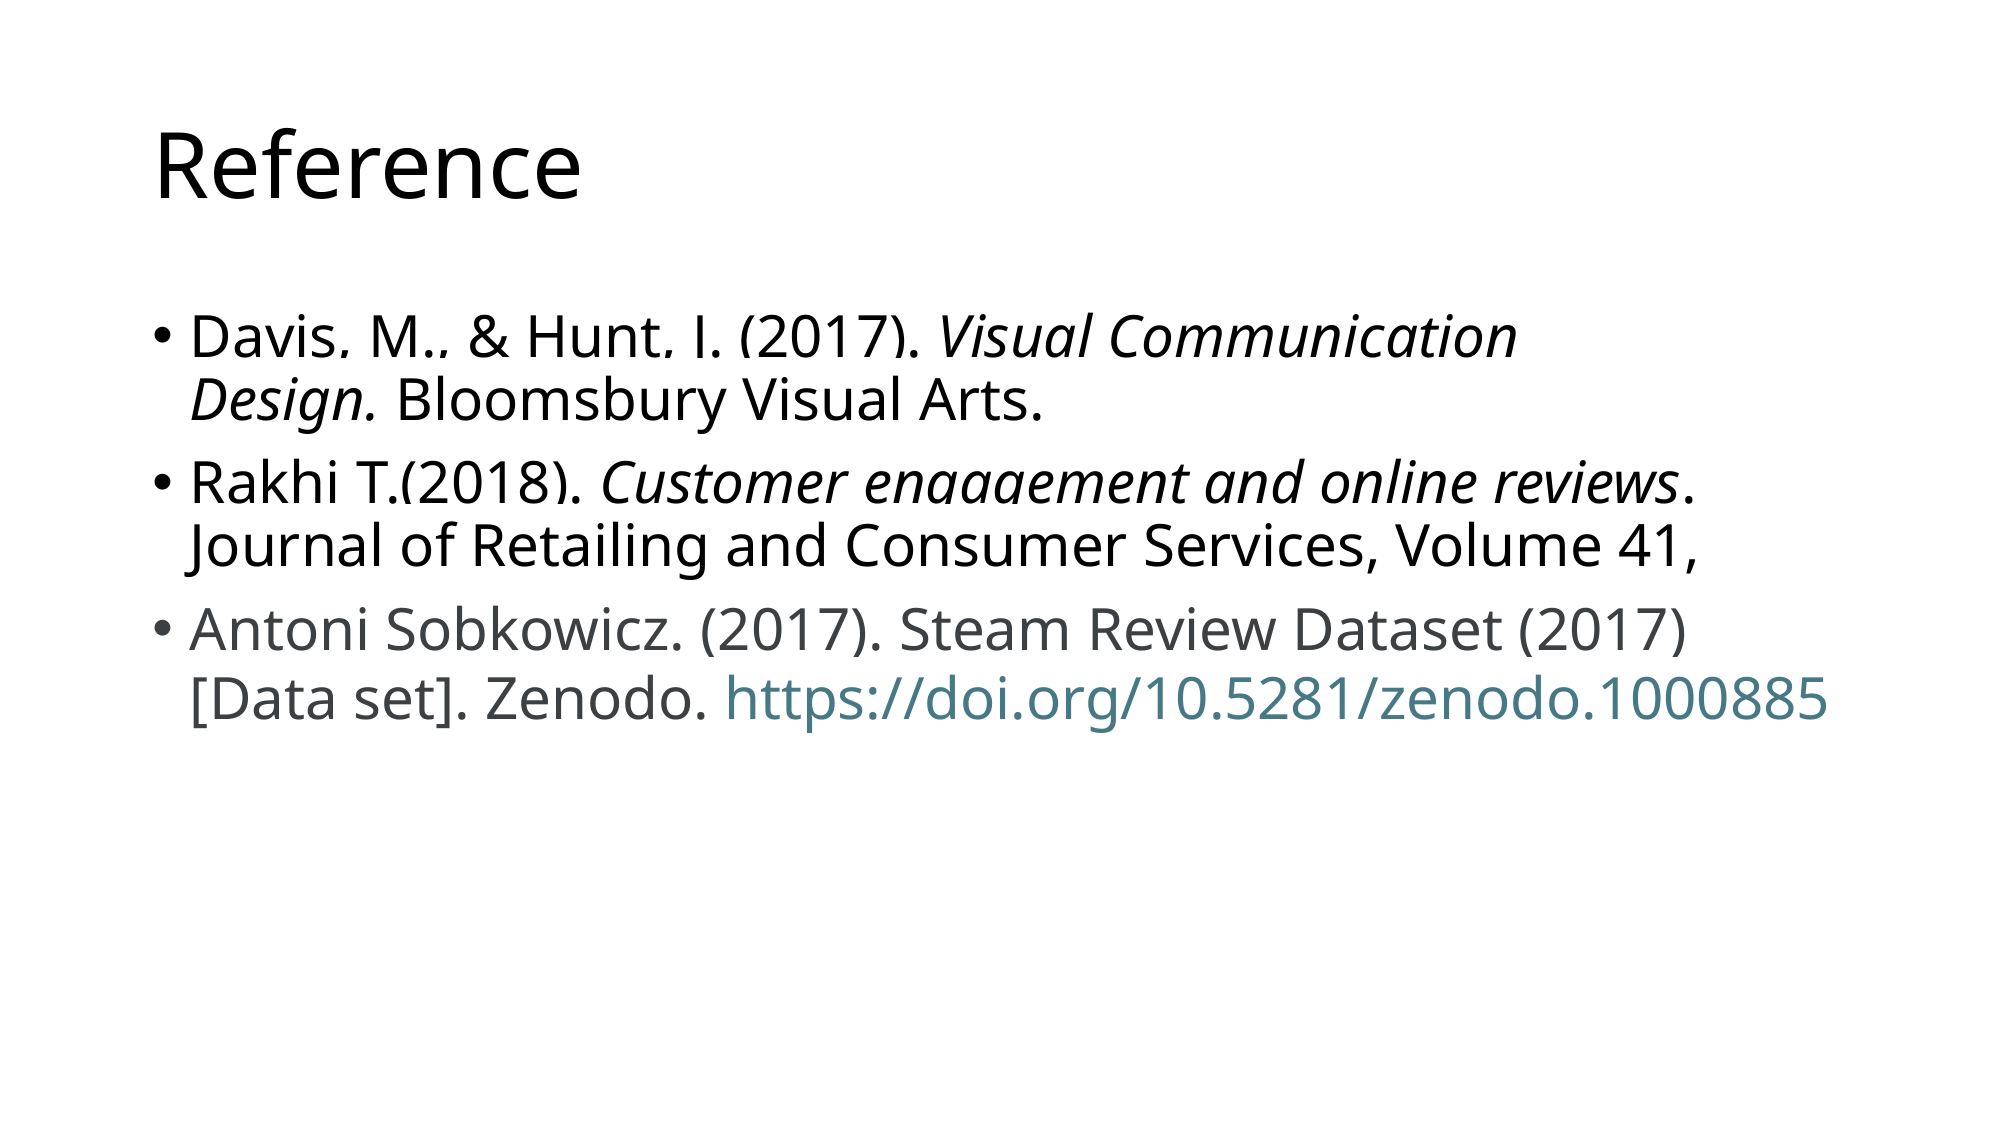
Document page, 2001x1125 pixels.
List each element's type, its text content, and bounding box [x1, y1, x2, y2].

list Davis, M., & Hunt, J. (2017). Visual Communication Design. Bloomsbury Visual Arts. Rakhi T.(2018). Customer engagement and online reviews. Journal of Retailing and Consumer Services, Volume 41, Antoni Sobkowicz. (2017). Steam Review Dataset (2017) [Data set]. Zenodo. https://doi.org/10.5281/zenodo.1000885 [137, 299, 1863, 1014]
title Reference [137, 59, 1863, 278]
